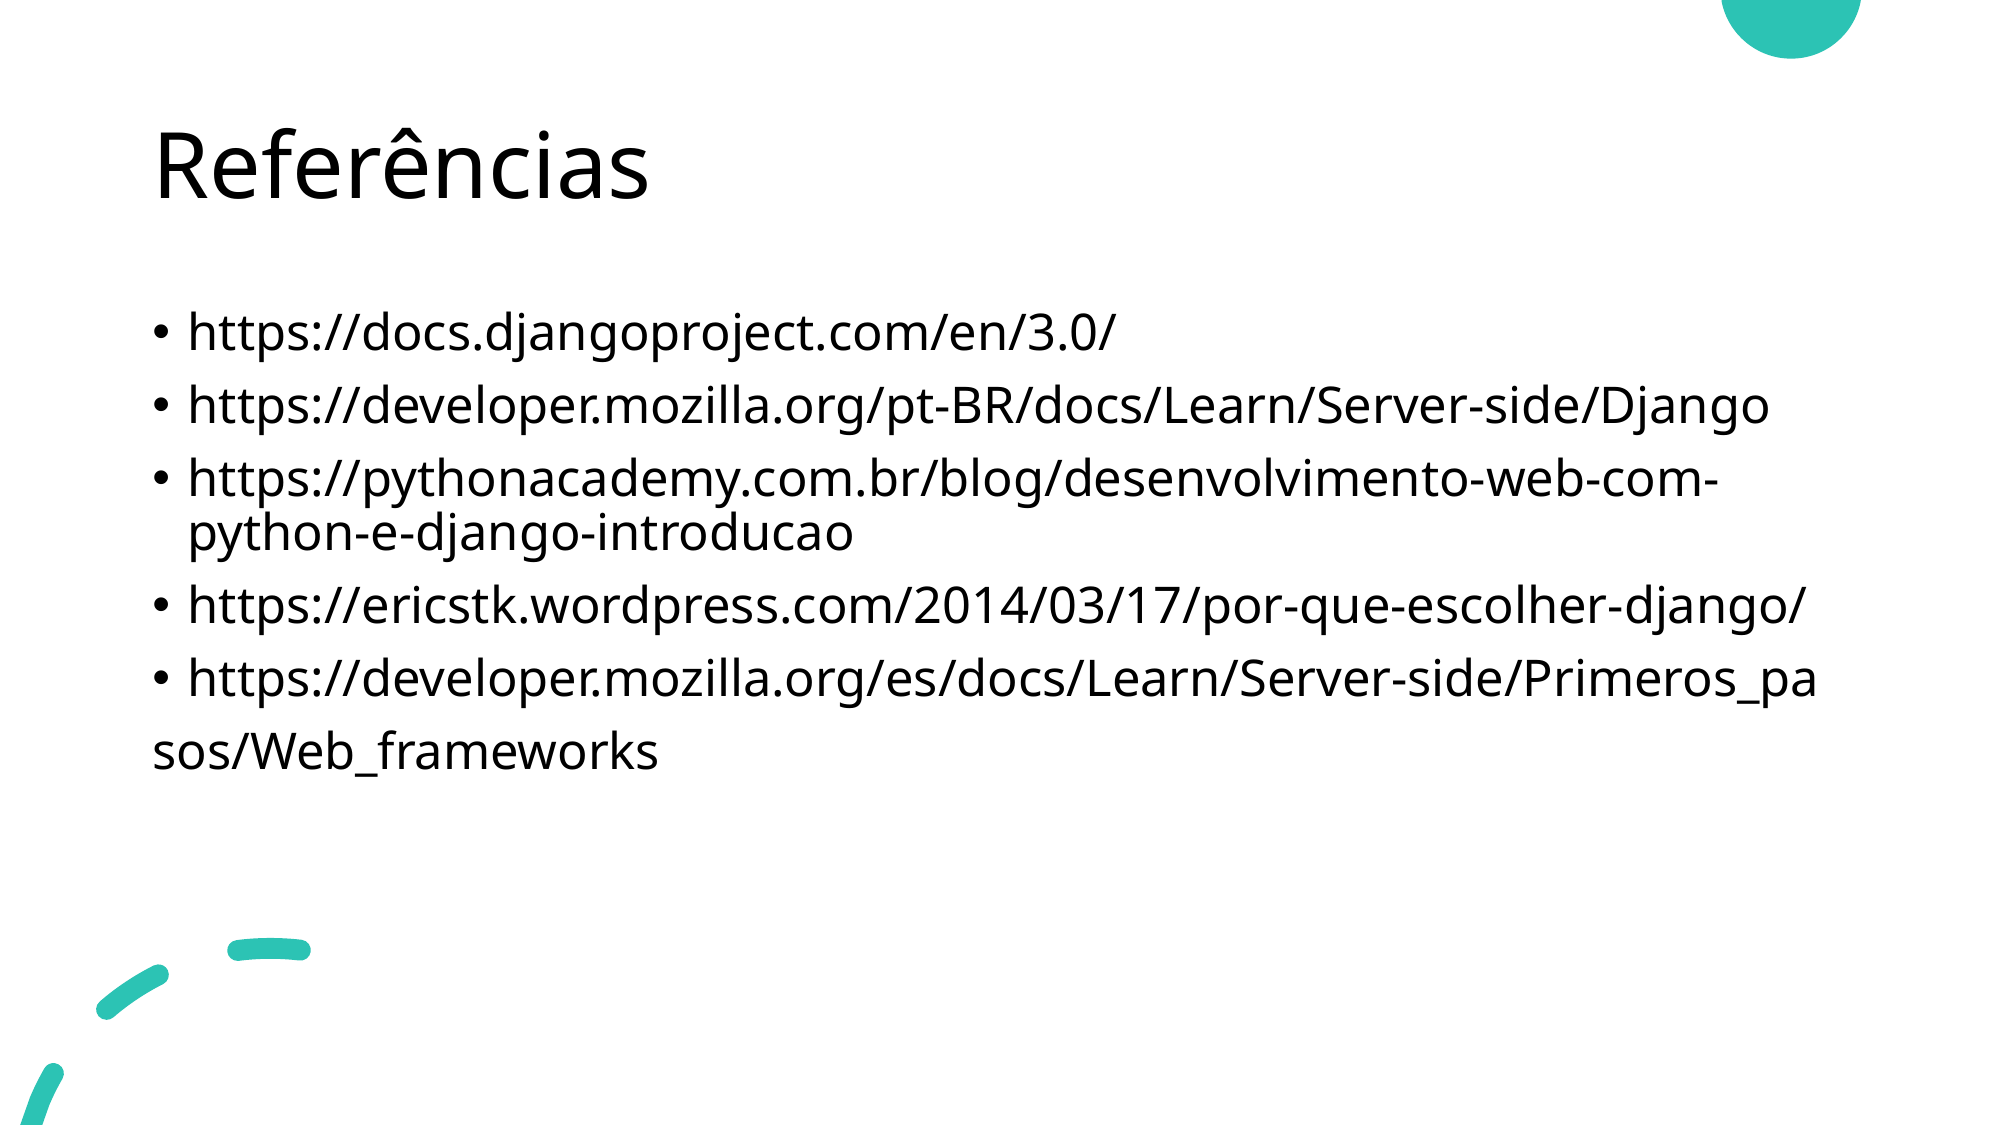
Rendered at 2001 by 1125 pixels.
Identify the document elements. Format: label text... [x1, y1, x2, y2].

list https://docs.djangoproject.com/en/3.0/ https://developer.mozilla.org/pt-BR/docs/Learn/Server-side/Django https://pythonacademy.com.br/blog/desenvolvimento-web-com-python-e-django-introducao https://ericstk.wordpress.com/2014/03/17/por-que-escolher-django/ https://developer.mozilla.org/es/docs/Learn/Server-side/Primeros_pa sos/Web_frameworks [137, 299, 1863, 935]
title Referências [137, 59, 1863, 278]
